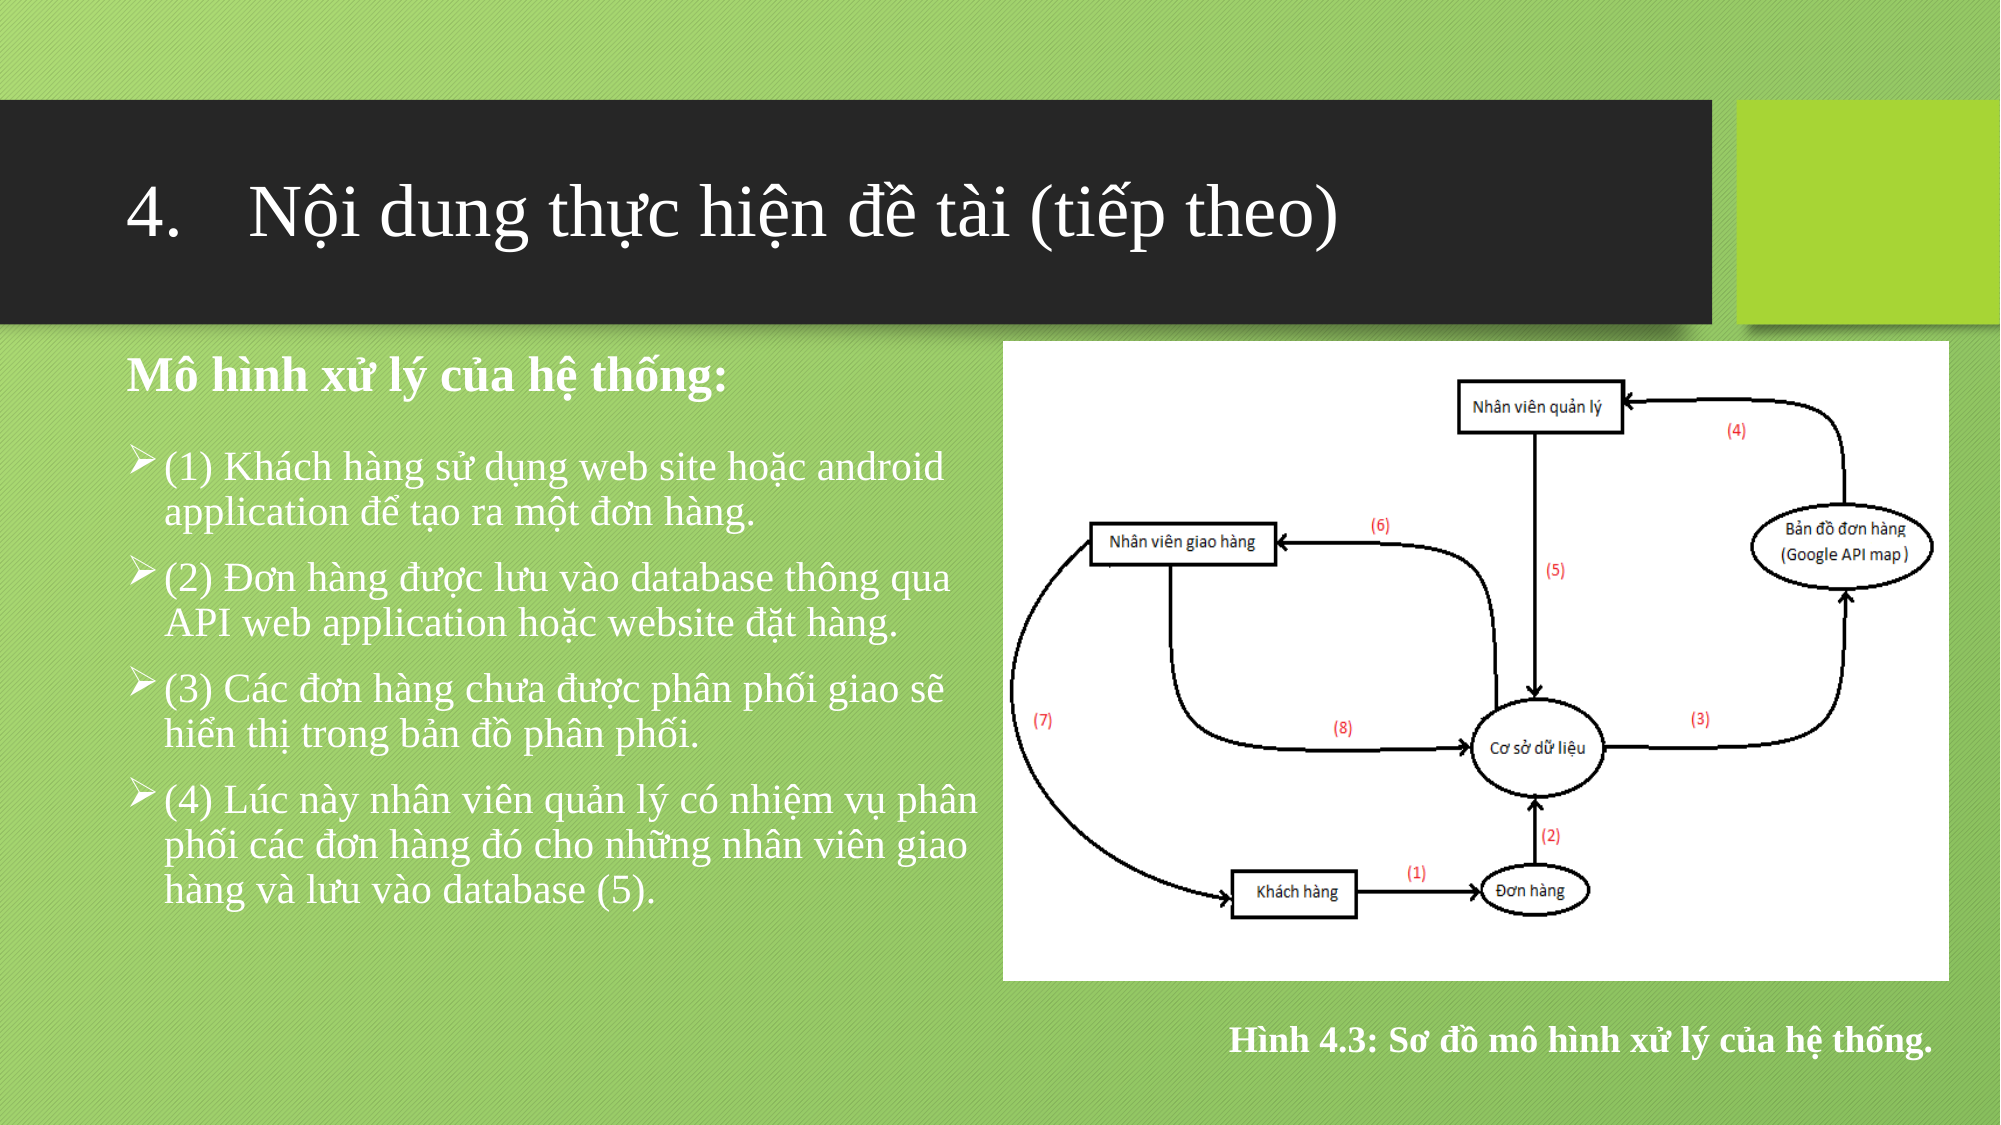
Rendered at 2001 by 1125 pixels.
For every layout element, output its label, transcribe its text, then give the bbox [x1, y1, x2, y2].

text_box Mô hình xử lý của hệ thống: [111, 341, 1003, 423]
title Nội dung thực hiện đề tài (tiếp theo) [111, 123, 1689, 301]
text_box Hình 4.3: Sơ đồ mô hình xử lý của hệ thống. [111, 1012, 1949, 1125]
text_box (1) Khách hàng sử dụng web site hoặc android application để tạo ra một đơn hàng. (2) Đơn hàng được lưu vào database thông qua API web application hoặc website đặt hàng. (3) Các đơn hàng chưa được phân phối giao sẽ hiển thị trong bản đồ phân phối. (4) Lúc này nhân viên quản lý có nhiệm vụ phân phối các đơn hàng đó cho những nhân viên giao hàng và lưu vào database (5). [111, 437, 1004, 1021]
picture [0, 325, 2000, 981]
